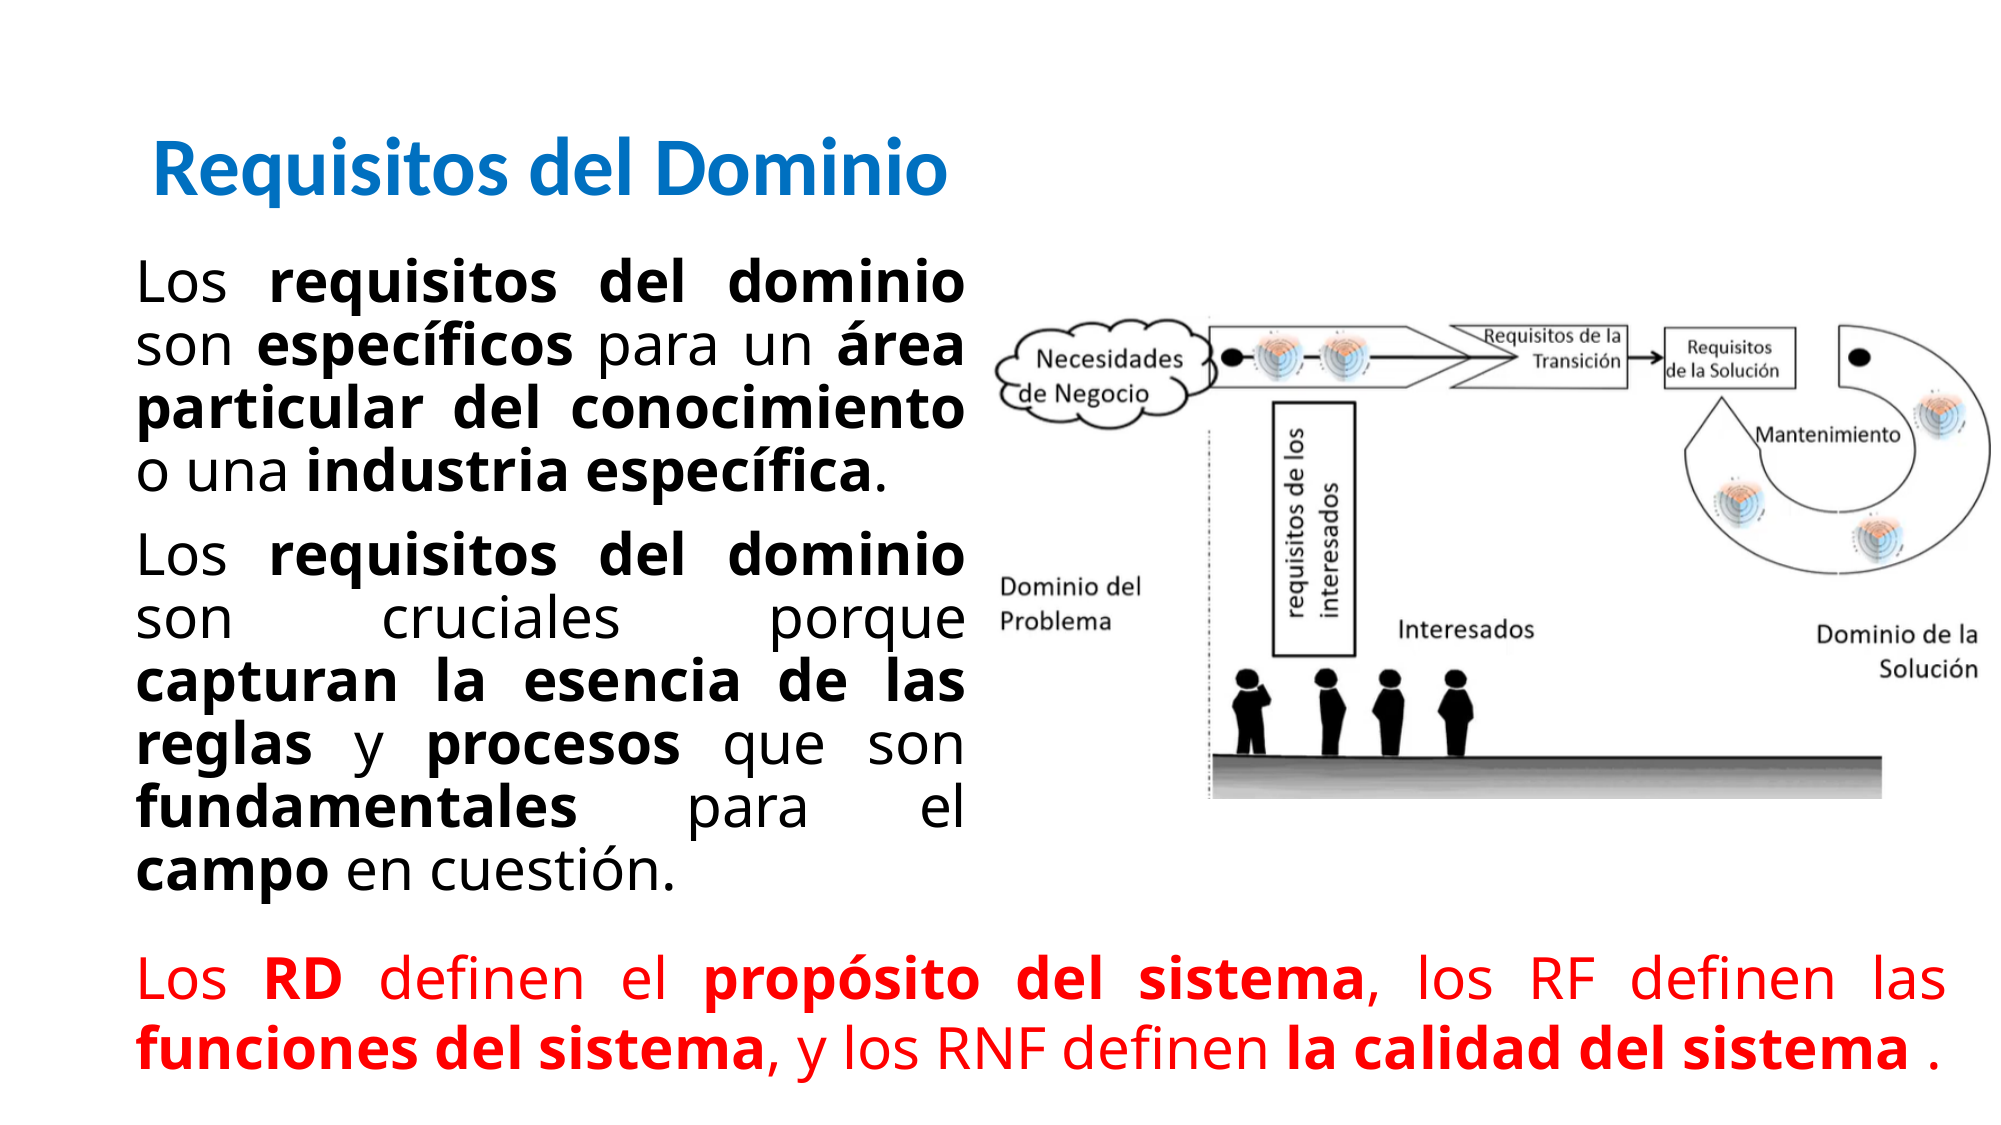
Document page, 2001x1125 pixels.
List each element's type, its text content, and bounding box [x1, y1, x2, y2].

list Los requisitos del dominio son específicos para un área particular del conocimiento o una industria específica. Los requisitos del dominio son cruciales porque capturan la esencia de las reglas y procesos que son fundamentales para el campo en cuestión. [120, 244, 982, 933]
picture [990, 301, 1992, 800]
text_box Los RD definen el propósito del sistema, los RF definen las funciones del sistema, y los RNF definen la calidad del sistema . [120, 933, 1963, 1089]
title Requisitos del Dominio [137, 59, 2000, 278]
